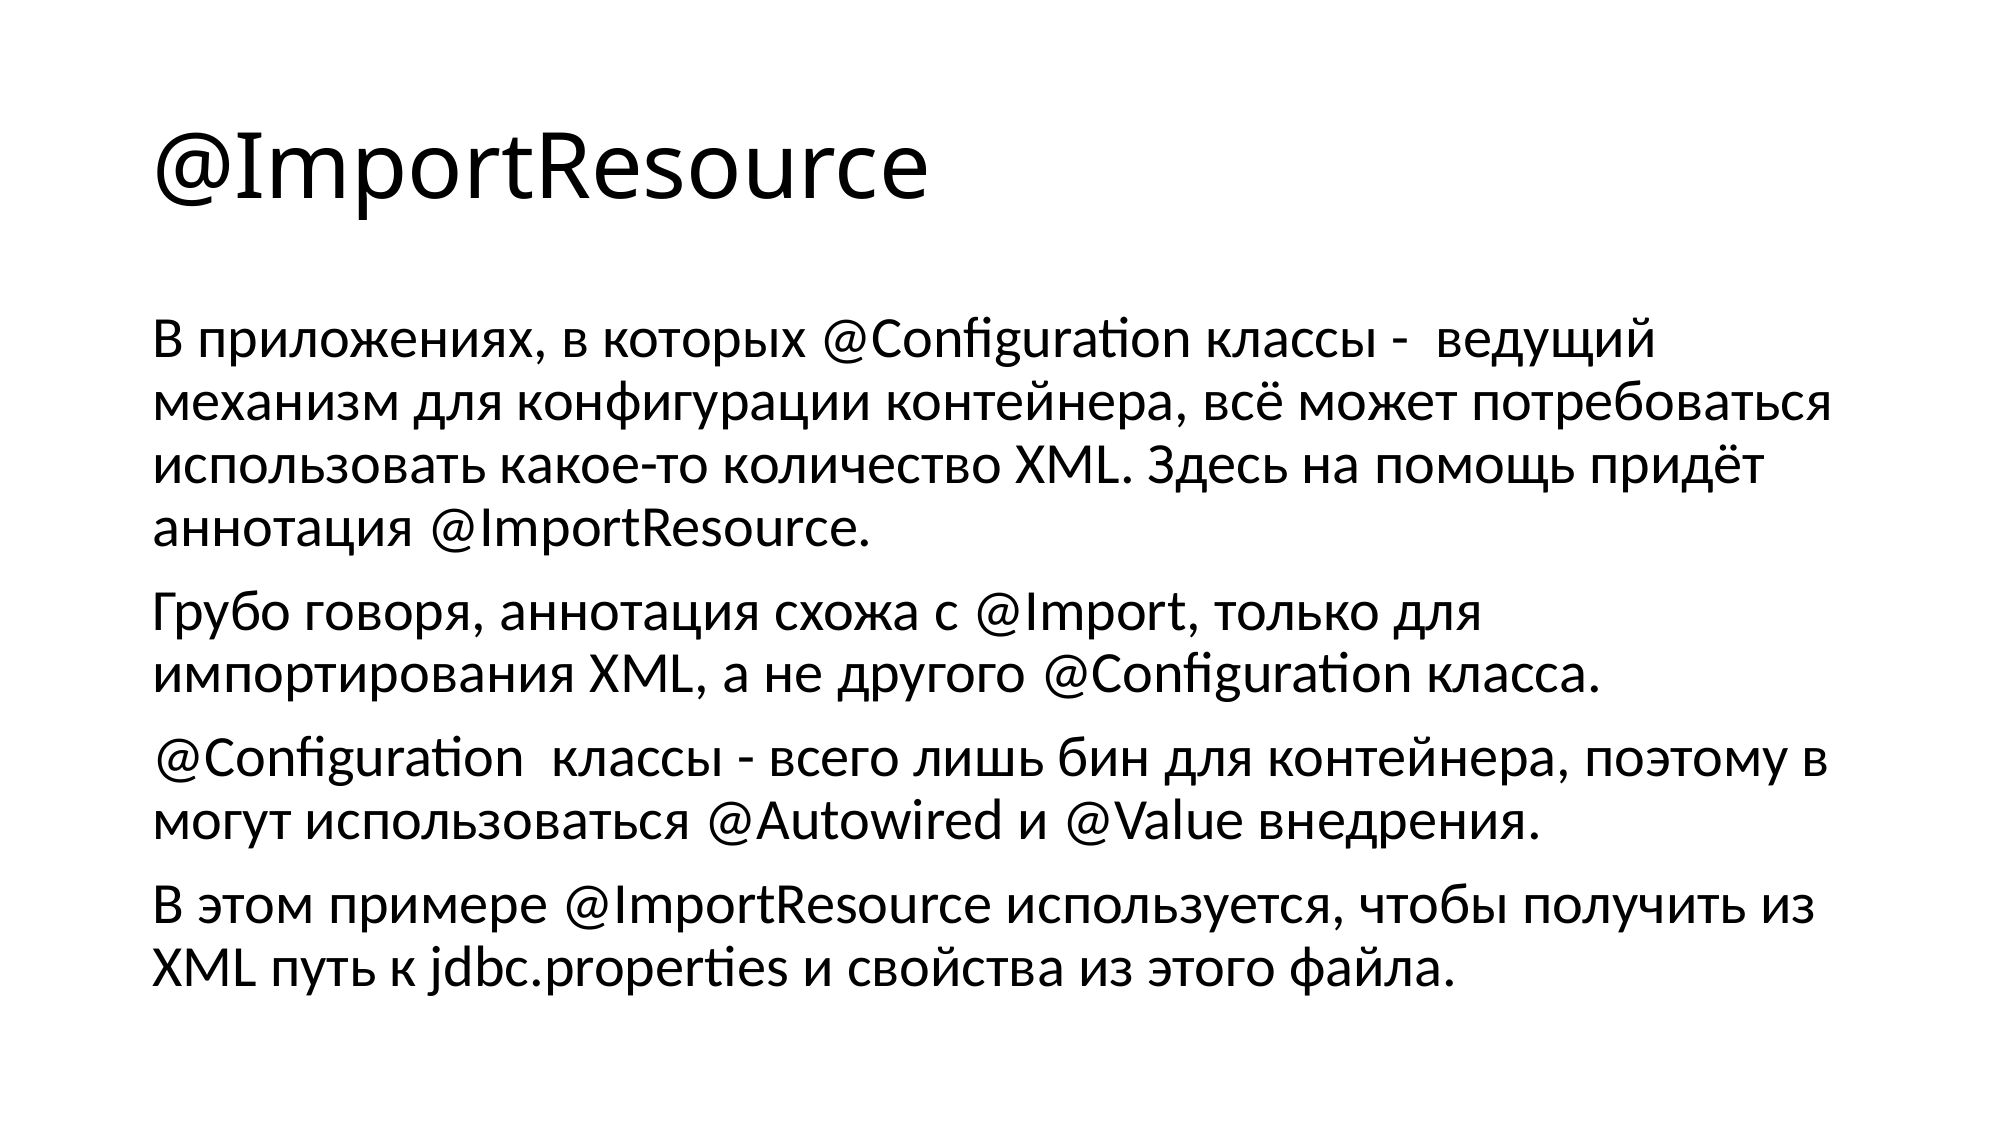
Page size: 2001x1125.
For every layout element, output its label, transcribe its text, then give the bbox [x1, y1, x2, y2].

list В приложениях, в которых @Configuration классы - ведущий механизм для конфигурации контейнера, всё может потребоваться использовать какое-то количество XML. Здесь на помощь придёт аннотация @ImportResource. Грубо говоря, аннотация схожа с @Import, только для импортирования XML, а не другого @Configuration класса. @Configuration классы - всего лишь бин для контейнера, поэтому в могут использоваться @Autowired и @Value внедрения. В этом примере @ImportResource используется, чтобы получить из XML путь к jdbc.properties и свойства из этого файла. [137, 299, 1863, 1014]
title @ImportResource [137, 59, 1863, 278]
